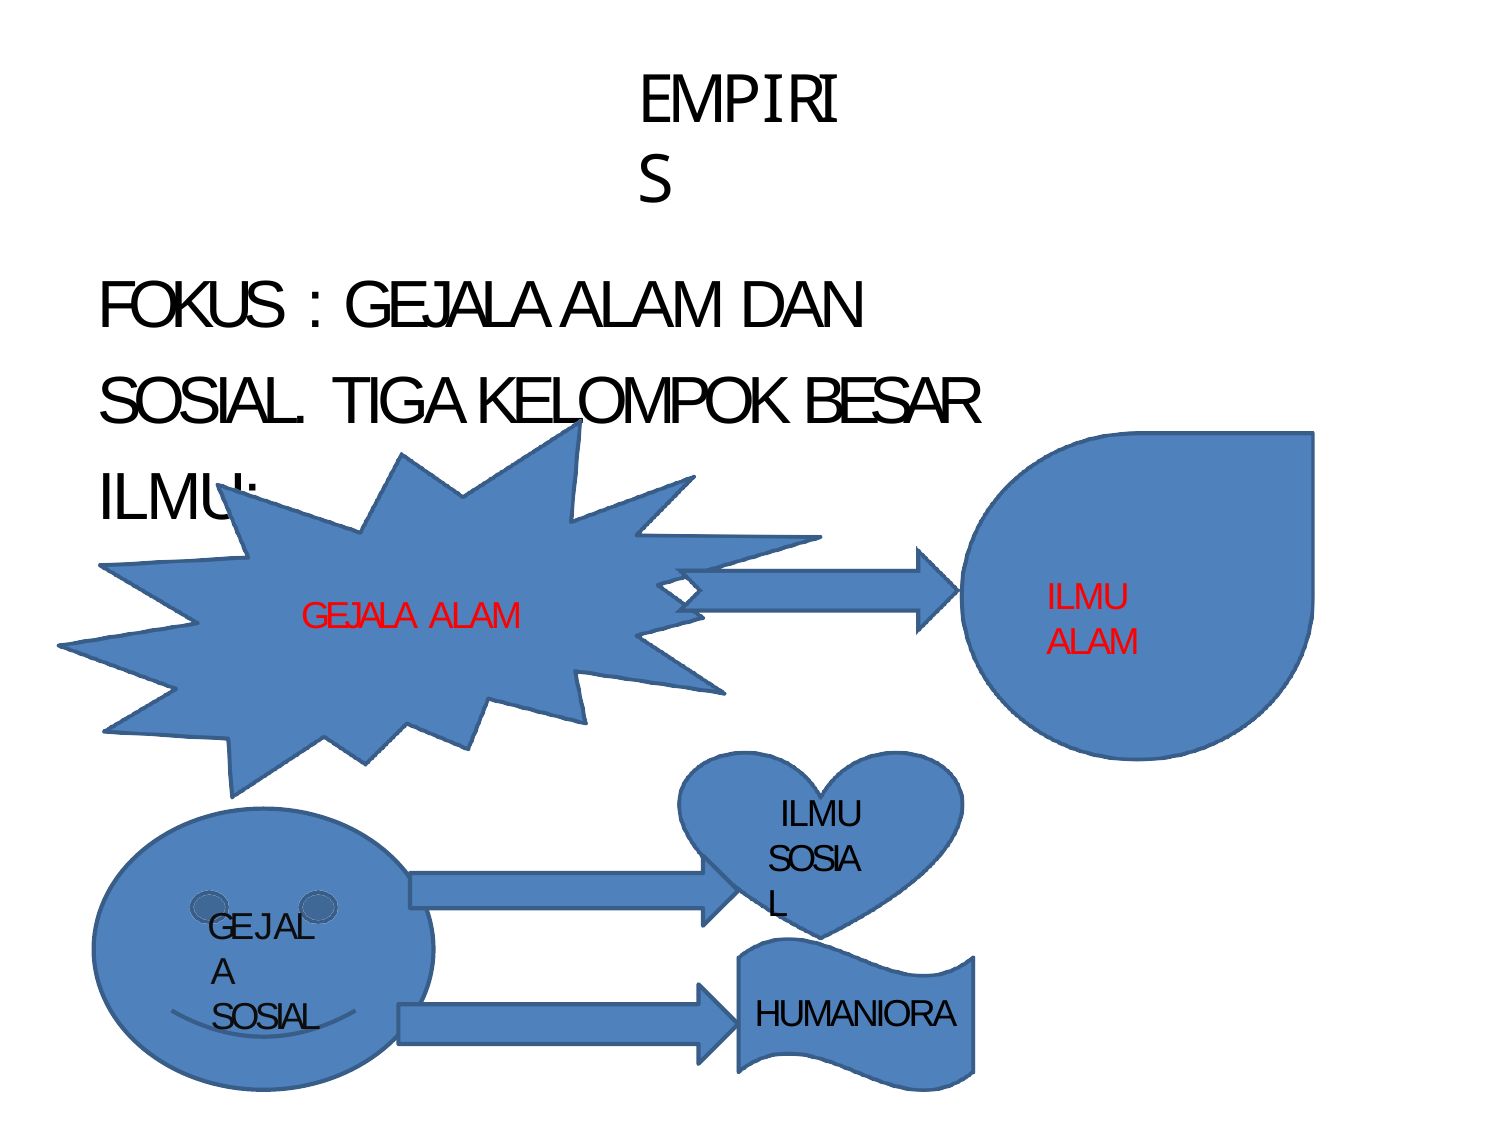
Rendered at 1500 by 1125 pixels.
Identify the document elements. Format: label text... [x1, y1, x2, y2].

text_box [398, 984, 739, 1064]
text_box FOKUS : GEJALA ALAM DAN SOSIAL. TIGA KELOMPOK BESAR ILMU: [94, 243, 1080, 419]
text_box [93, 808, 434, 1090]
text_box [410, 855, 739, 926]
text_box [56, 419, 1315, 1092]
text_box HUMANIORA [752, 986, 959, 1034]
text_box GEJALA SOSIAL [205, 899, 322, 1037]
title EMPIRIS [635, 39, 865, 230]
text_box ILMU ALAM [1044, 569, 1230, 662]
text_box ILMU SOSIAL [765, 786, 876, 924]
text_box GEJALA ALAM [298, 588, 524, 636]
